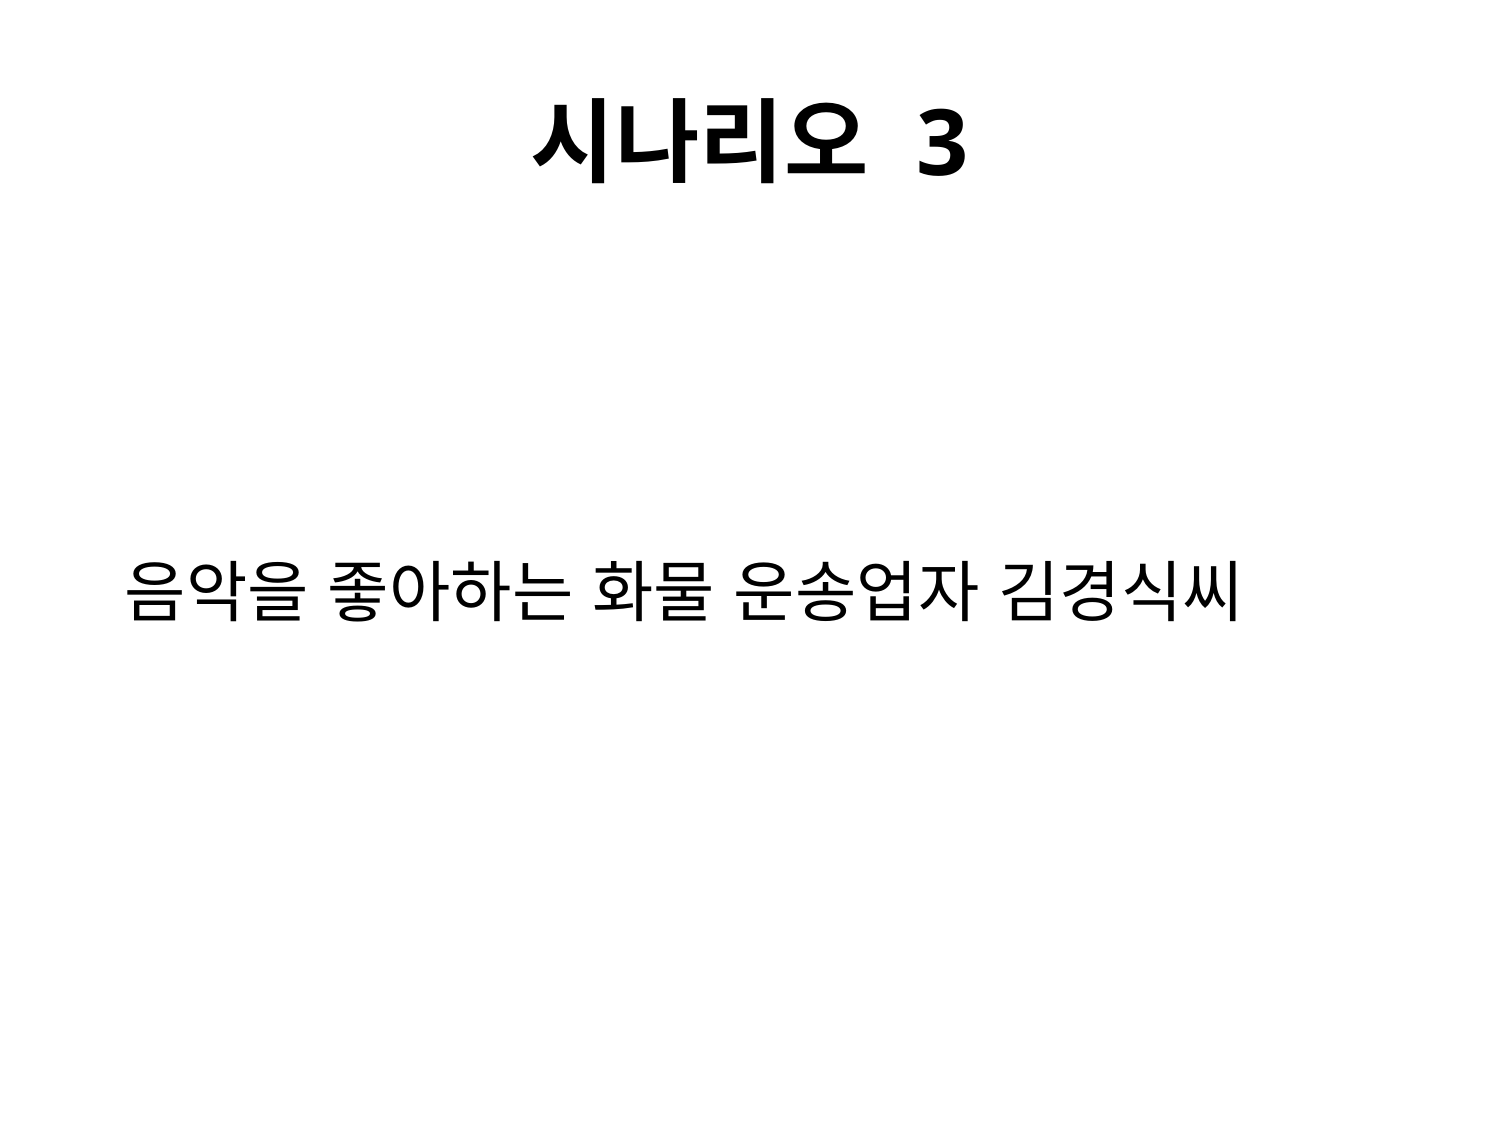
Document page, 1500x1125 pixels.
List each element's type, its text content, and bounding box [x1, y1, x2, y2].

title 시나리오 3 [75, 45, 1425, 233]
list 음악을 좋아하는 화물 운송업자 김경식씨 [75, 262, 1425, 1005]
